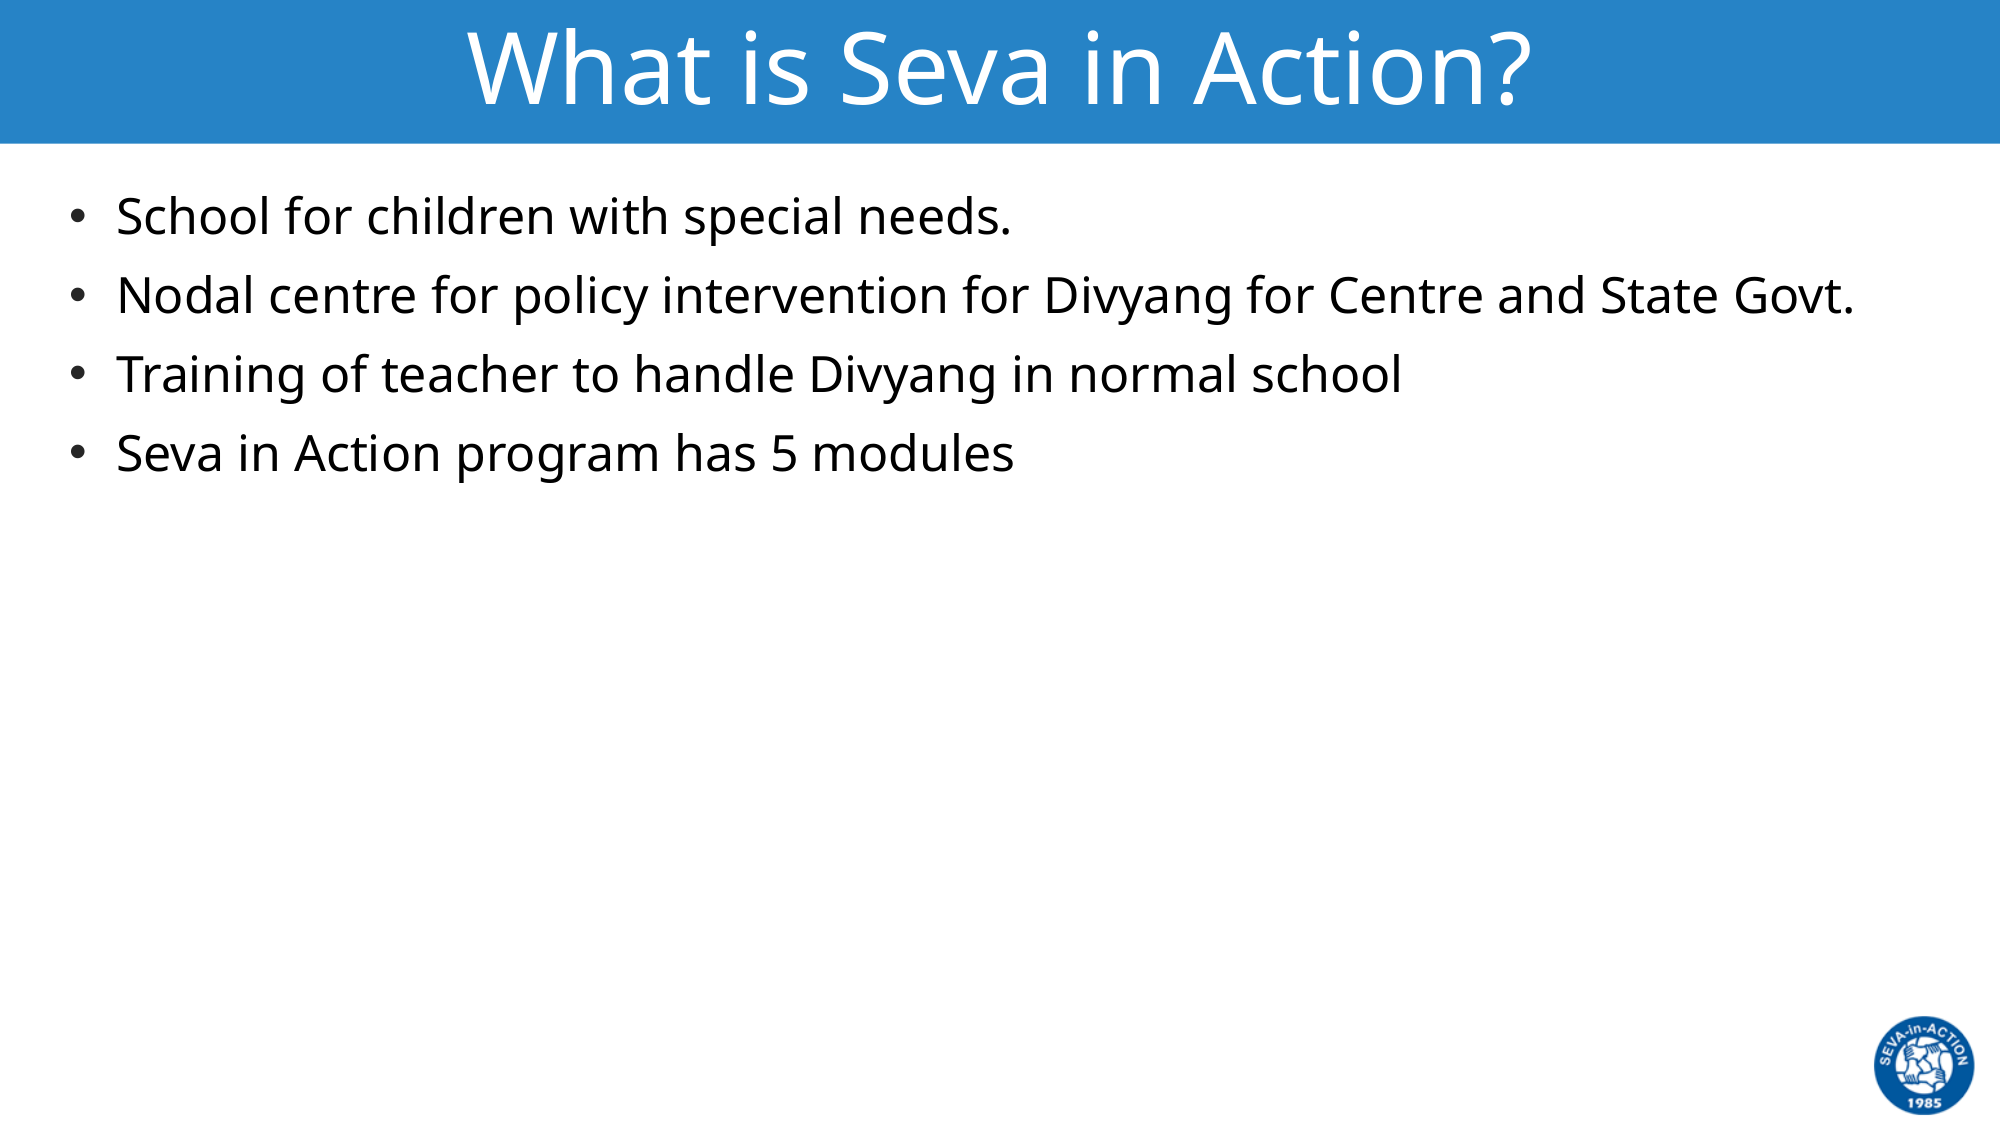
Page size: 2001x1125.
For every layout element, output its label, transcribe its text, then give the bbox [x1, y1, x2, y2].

list School for children with special needs. Nodal centre for policy intervention for Divyang for Centre and State Govt. Training of teacher to handle Divyang in normal school Seva in Action program has 5 modules [26, 177, 1980, 1001]
picture [1865, 1011, 1984, 1123]
title What is Seva in Action? [0, 0, 2000, 144]
